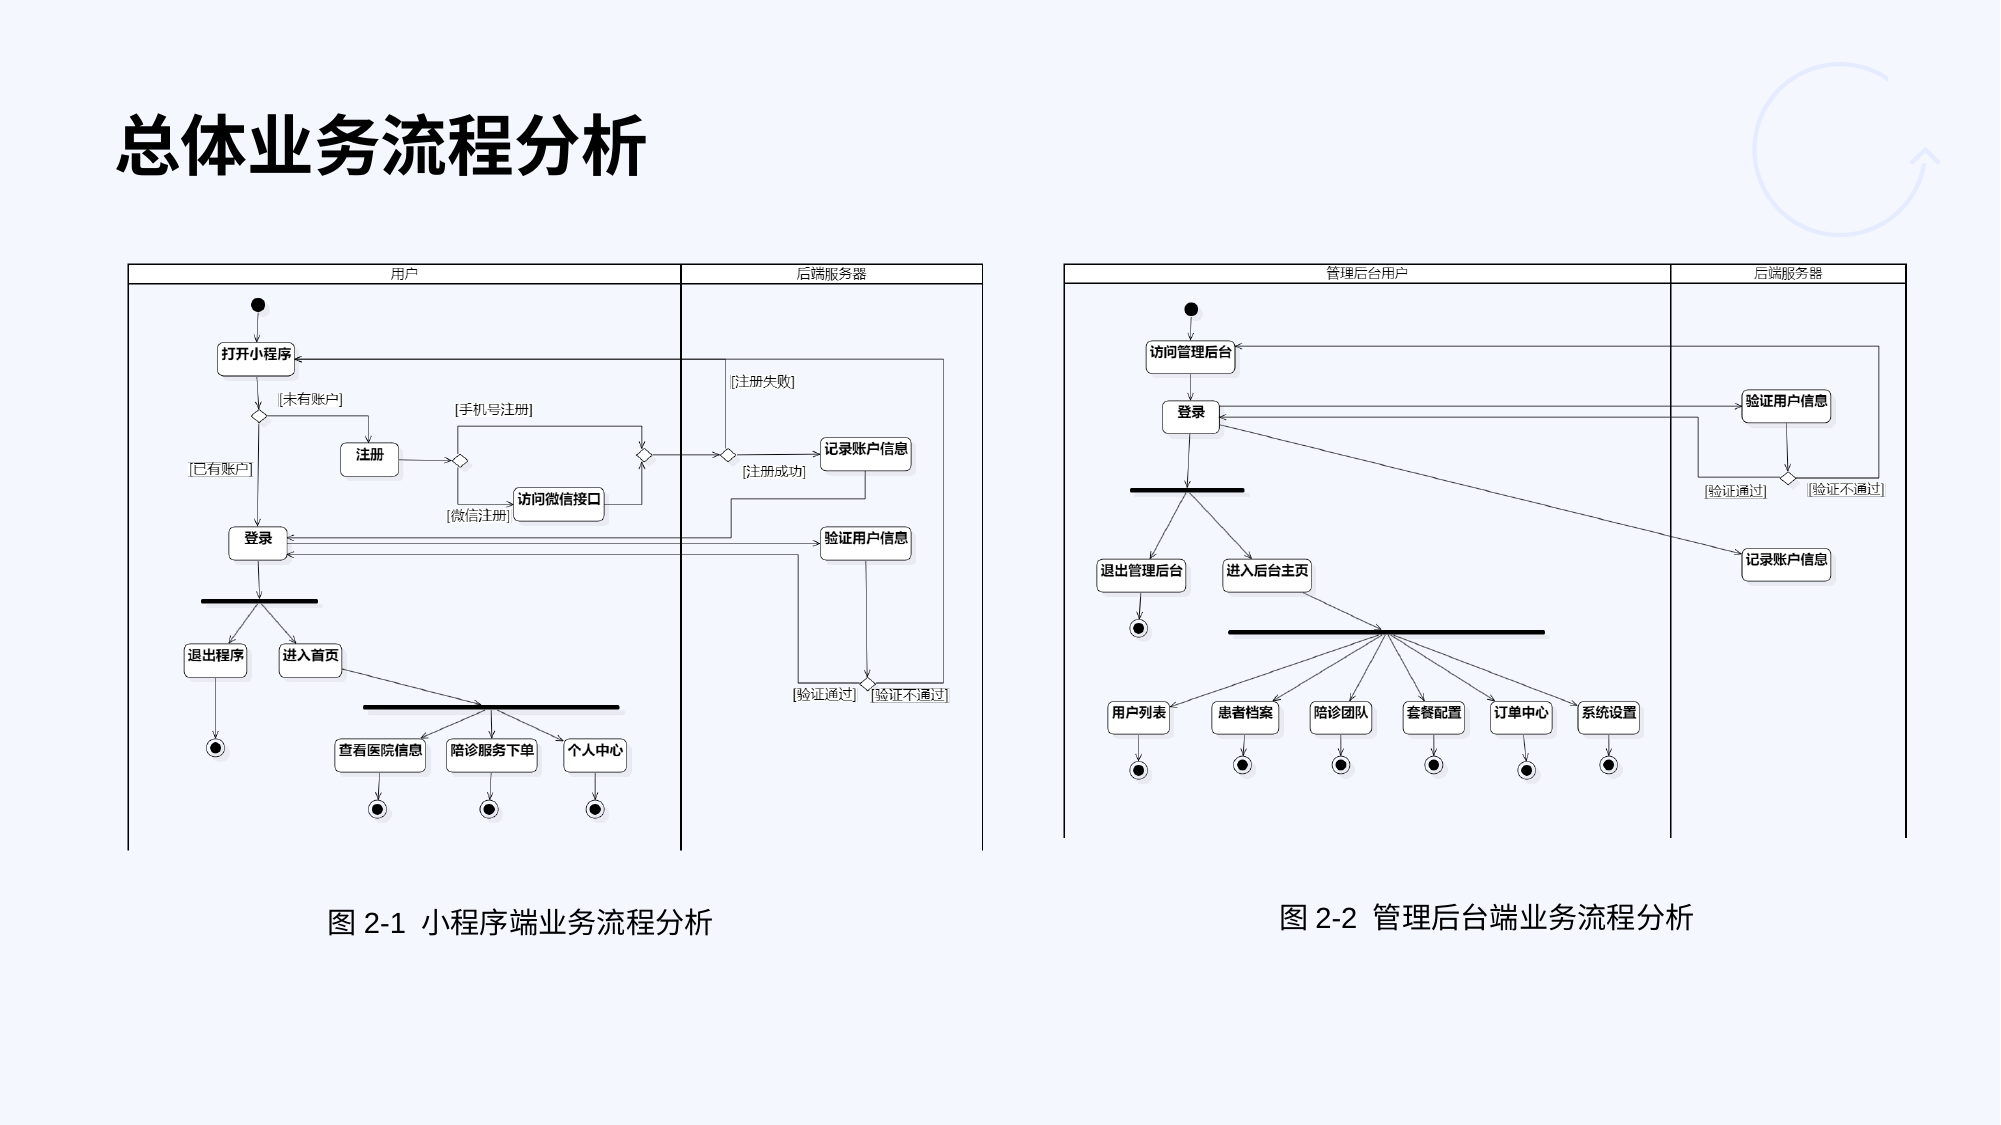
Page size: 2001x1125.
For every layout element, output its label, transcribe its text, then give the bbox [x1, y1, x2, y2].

text_box 图2-2 管理后台端业务流程分析 [1049, 892, 1925, 942]
text_box 图2-1 小程序端业务流程分析 [83, 896, 959, 947]
picture [1057, 257, 1933, 866]
title 总体业务流程分析 [114, 65, 1886, 184]
picture [121, 257, 1010, 878]
